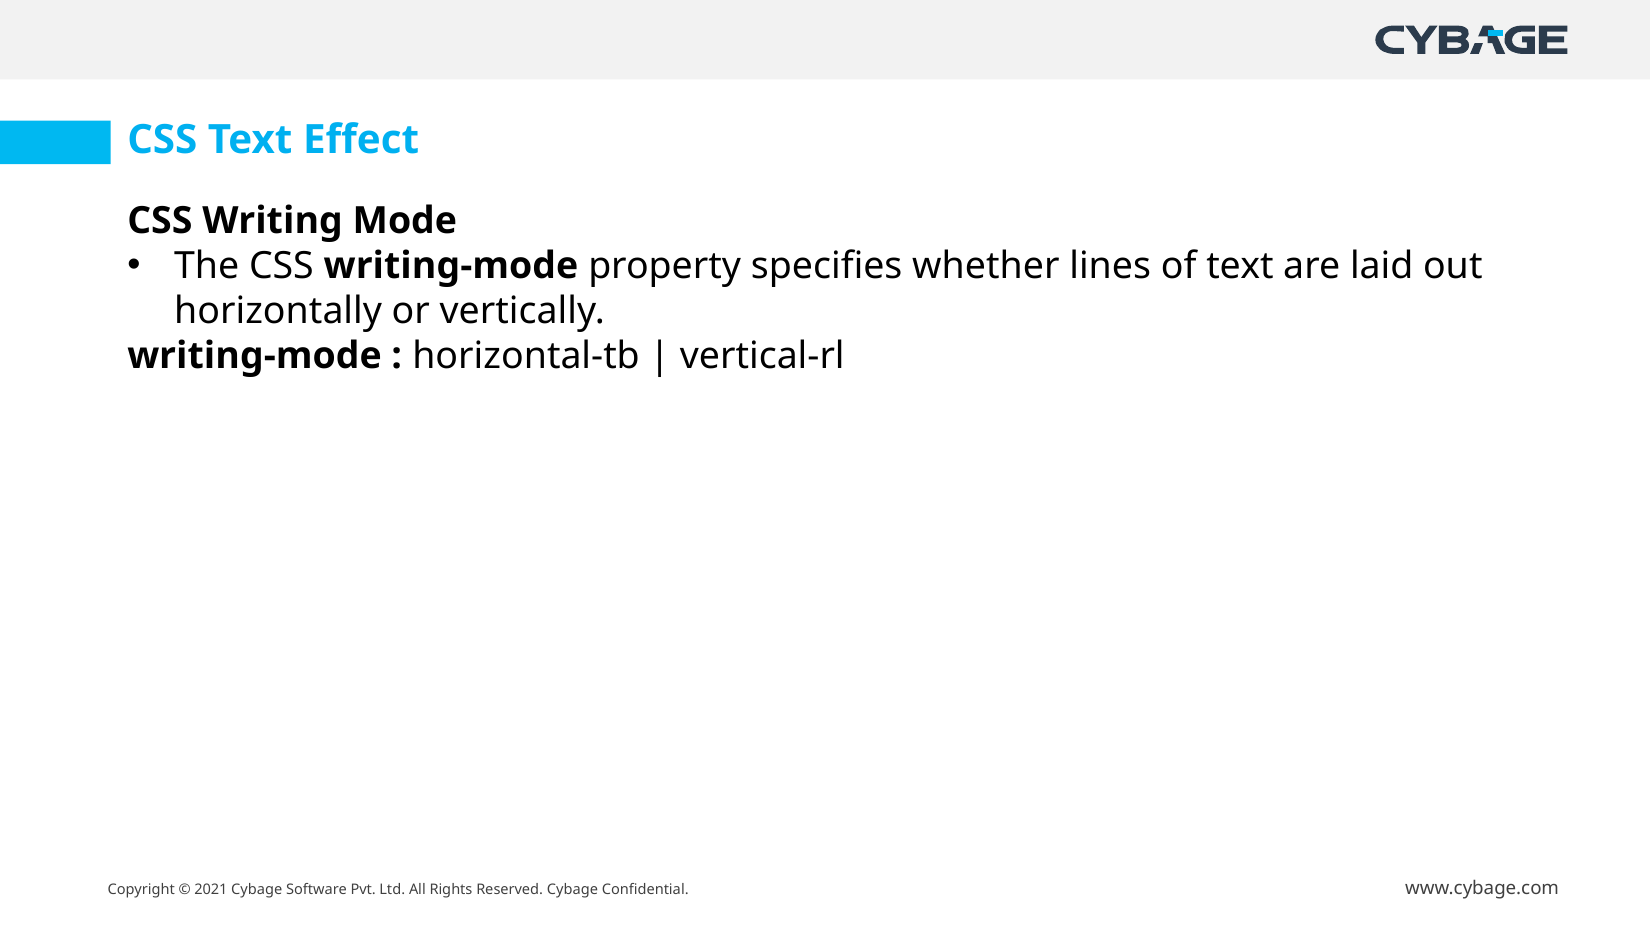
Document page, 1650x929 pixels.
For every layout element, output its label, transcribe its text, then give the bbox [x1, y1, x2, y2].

text_box [0, 118, 110, 166]
text_box CSS Text Effect [110, 104, 775, 180]
text_box CSS Writing Mode The CSS writing-mode property specifies whether lines of text are laid out horizontally or vertically. writing-mode : horizontal-tb | vertical-rl [110, 187, 1511, 805]
